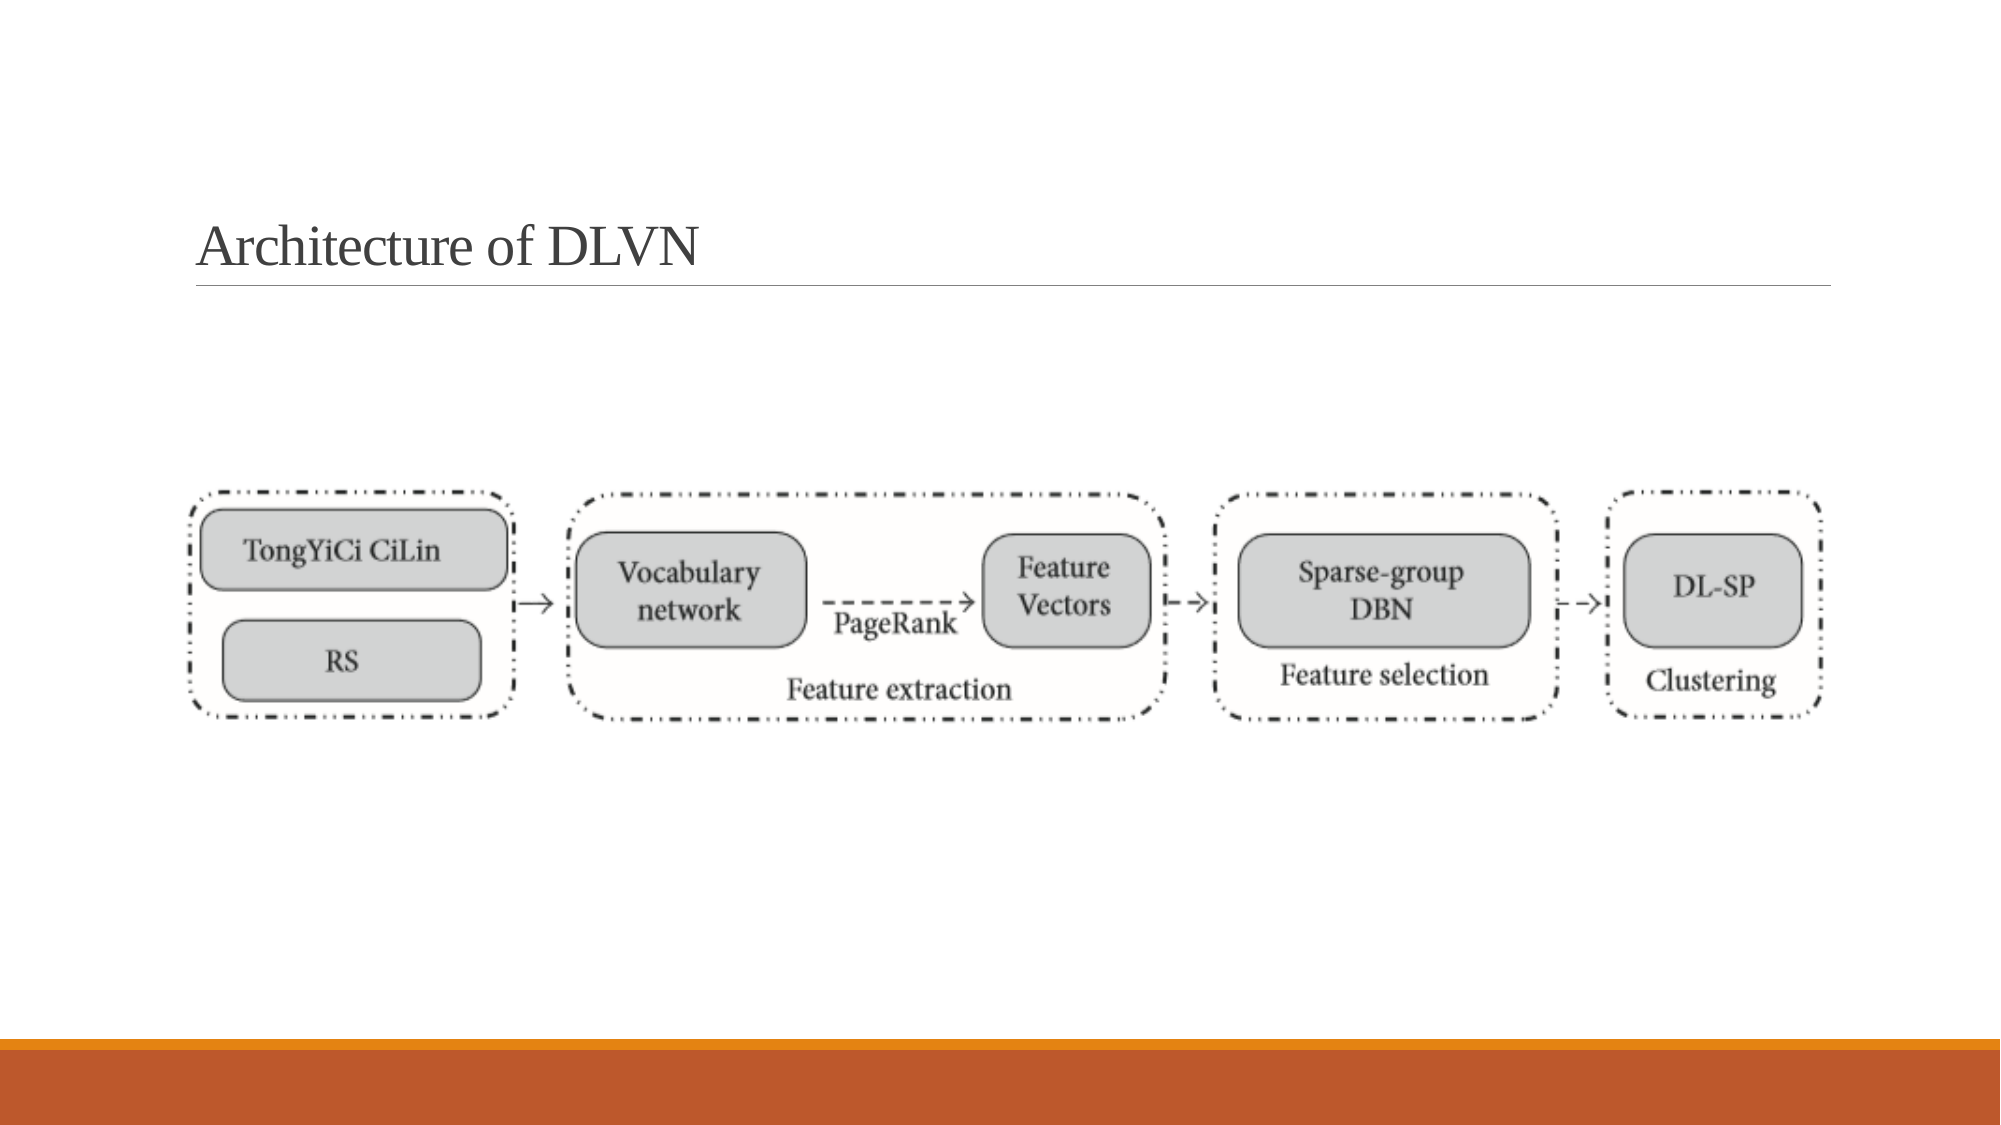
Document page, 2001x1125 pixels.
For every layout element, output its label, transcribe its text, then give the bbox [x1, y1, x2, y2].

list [157, 454, 1948, 746]
title Architecture of DLVN [180, 47, 1830, 285]
